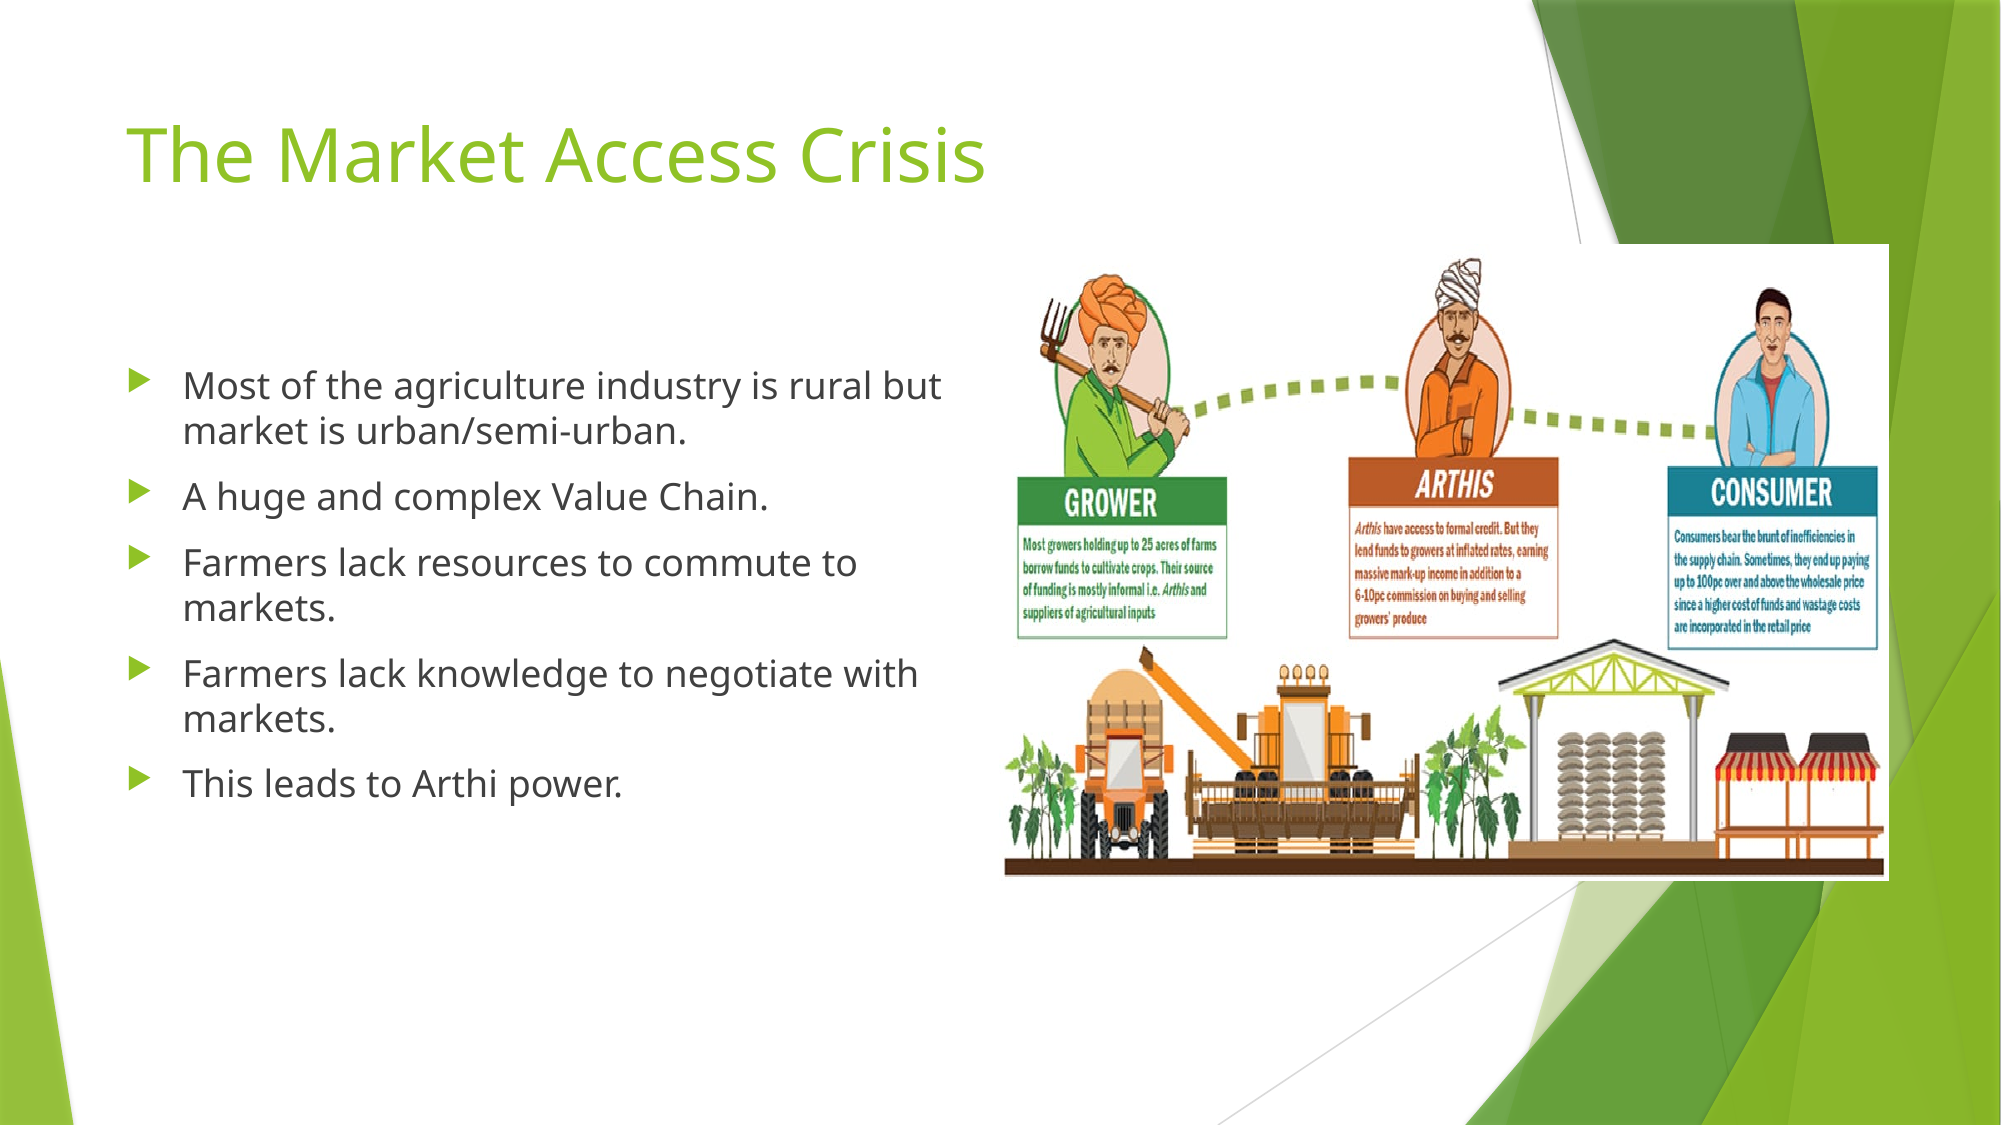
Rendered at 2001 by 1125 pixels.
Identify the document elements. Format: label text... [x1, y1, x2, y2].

list Most of the agriculture industry is rural but market is urban/semi-urban. A huge and complex Value Chain. Farmers lack resources to commute to markets. Farmers lack knowledge to negotiate with markets. This leads to Arthi power. [111, 354, 1000, 992]
picture [999, 243, 1890, 881]
title The Market Access Crisis [111, 99, 1522, 317]
